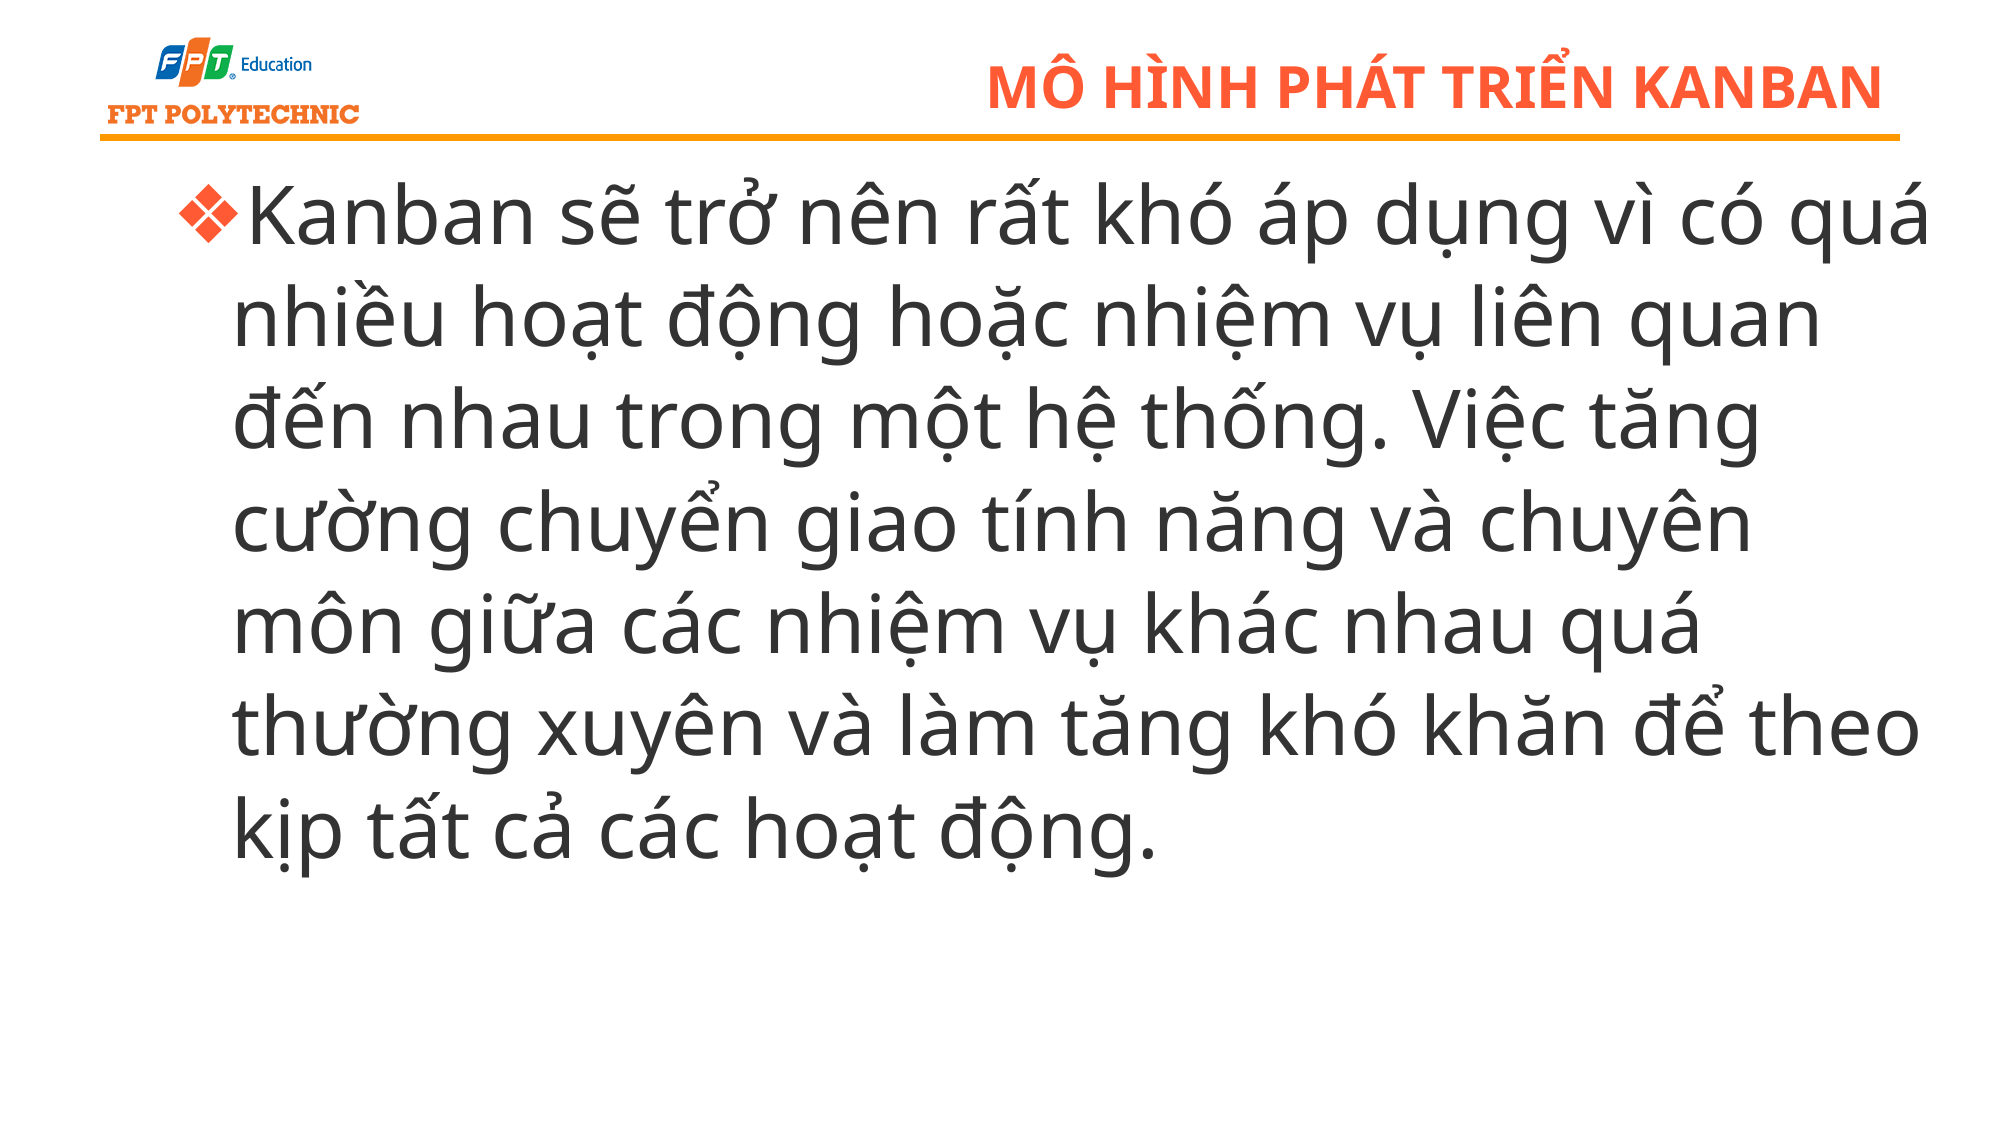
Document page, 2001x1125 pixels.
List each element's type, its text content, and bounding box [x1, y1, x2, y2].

text_box Kanban sẽ trở nên rất khó áp dụng vì có quá nhiều hoạt động hoặc nhiệm vụ liên quan đến nhau trong một hệ thống. Việc tăng cường chuyển giao tính năng và chuyên môn giữa các nhiệm vụ khác nhau quá thường xuyên và làm tăng khó khăn để theo kịp tất cả các hoạt động. [94, 150, 1962, 999]
picture [99, 135, 367, 143]
picture [99, 25, 367, 134]
title Mô hình phát triển kanban [366, 45, 1900, 125]
